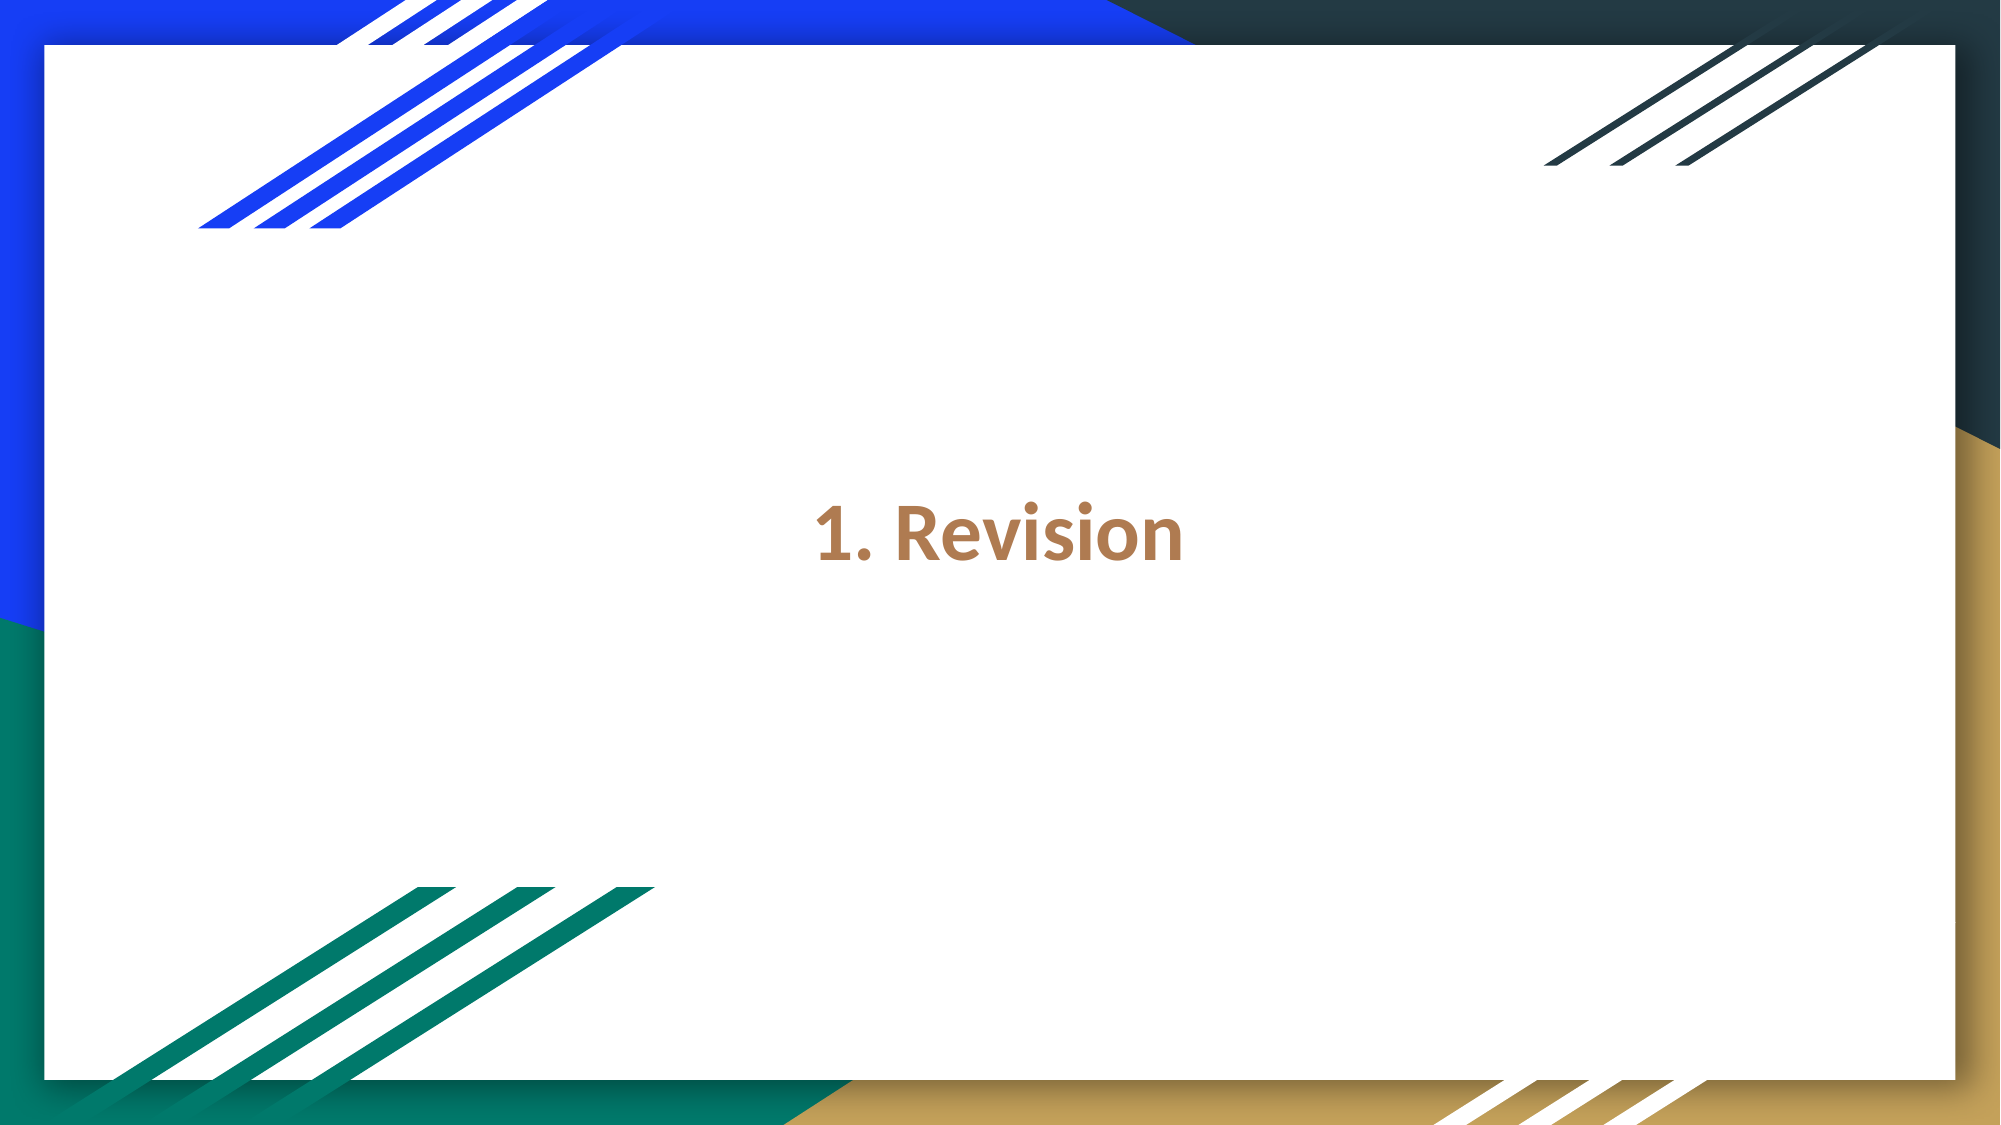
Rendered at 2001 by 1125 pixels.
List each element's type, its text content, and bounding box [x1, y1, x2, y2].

text_box 1. Revision [229, 469, 1768, 585]
